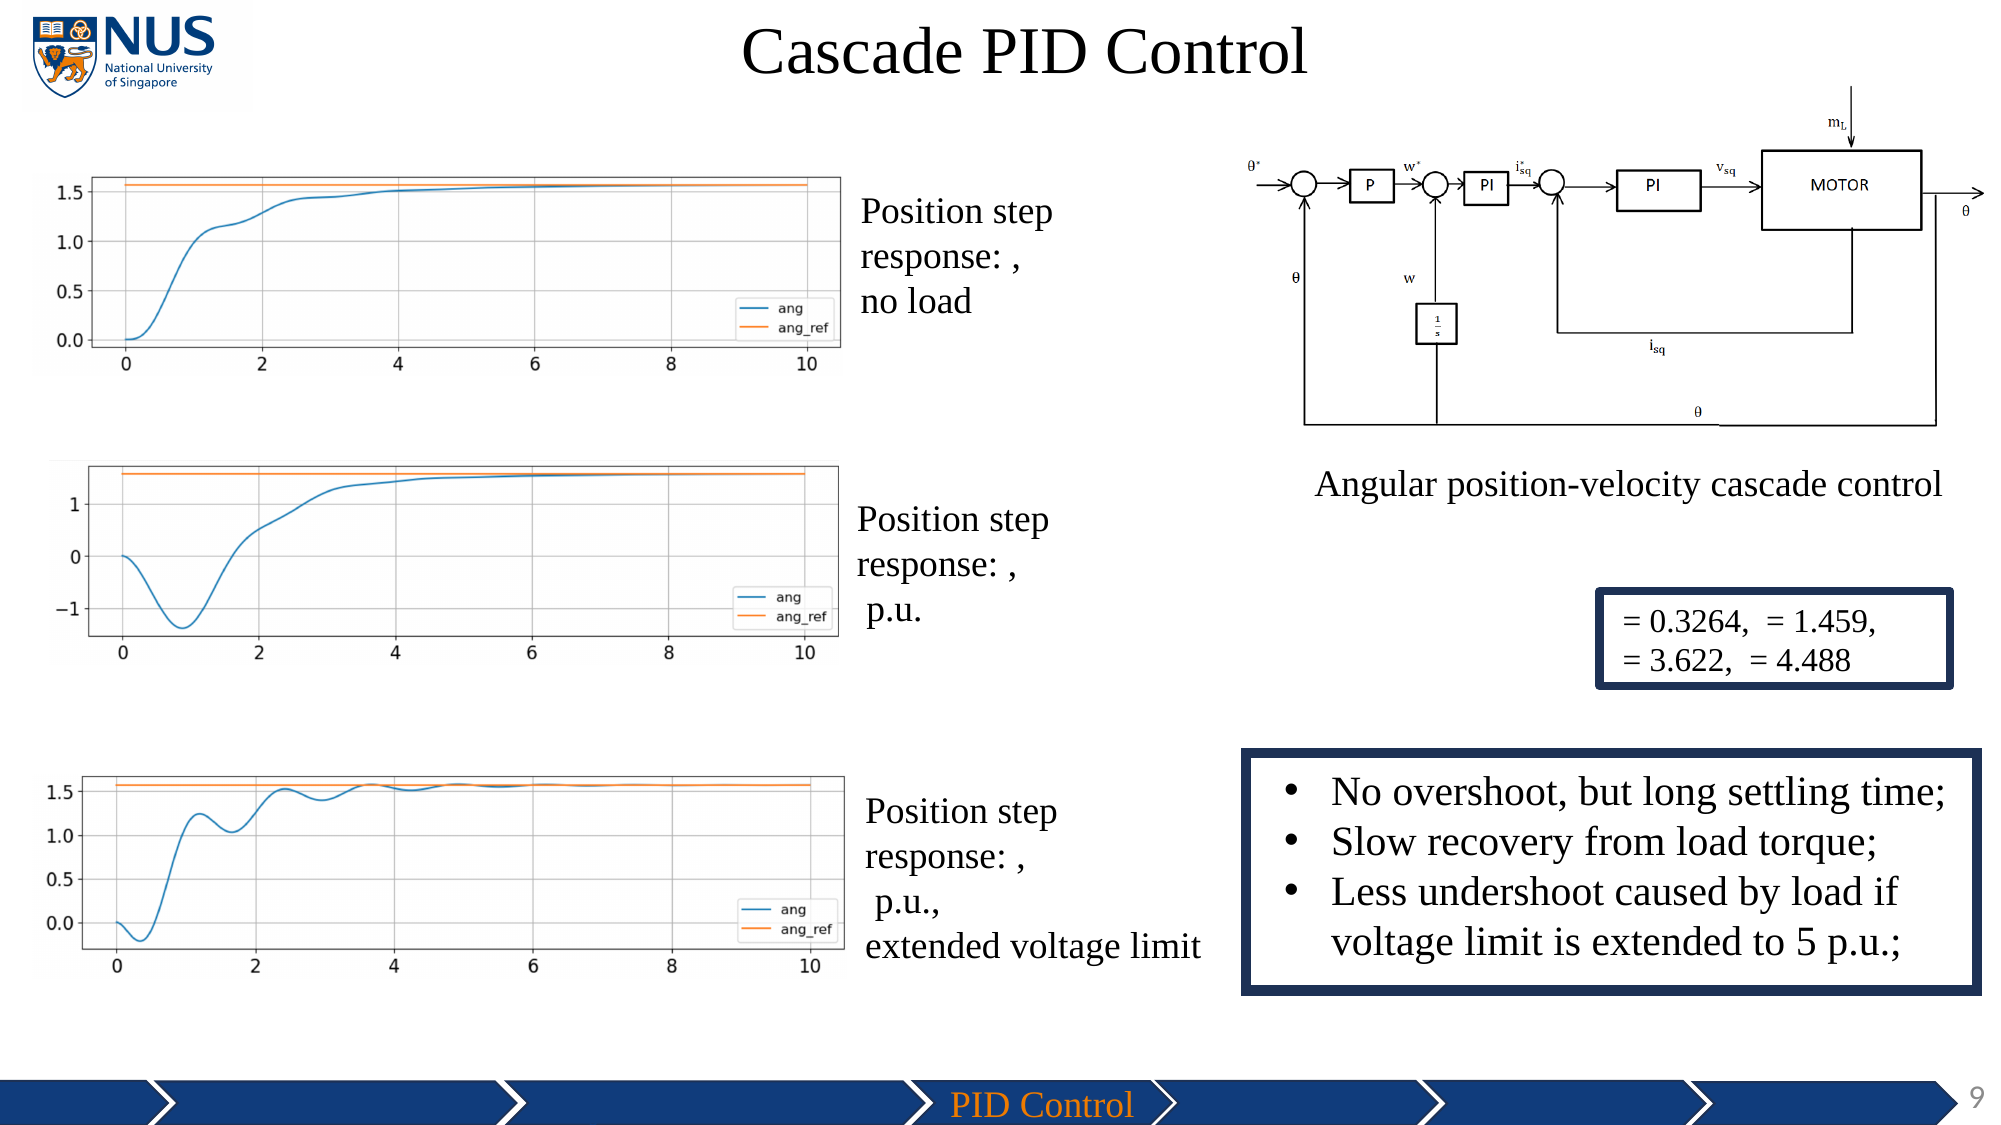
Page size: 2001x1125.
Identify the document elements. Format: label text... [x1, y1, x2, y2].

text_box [0, 1080, 1957, 1125]
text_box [32, 774, 1270, 979]
text_box Angular position-velocity cascade control [1299, 452, 1969, 512]
picture [1233, 77, 1990, 446]
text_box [49, 460, 1132, 665]
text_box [1245, 752, 1977, 991]
text_box Cascade PID Control [727, 0, 1326, 95]
picture [22, 0, 253, 112]
slide_number 9 [1550, 1065, 2000, 1125]
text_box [32, 173, 1136, 376]
